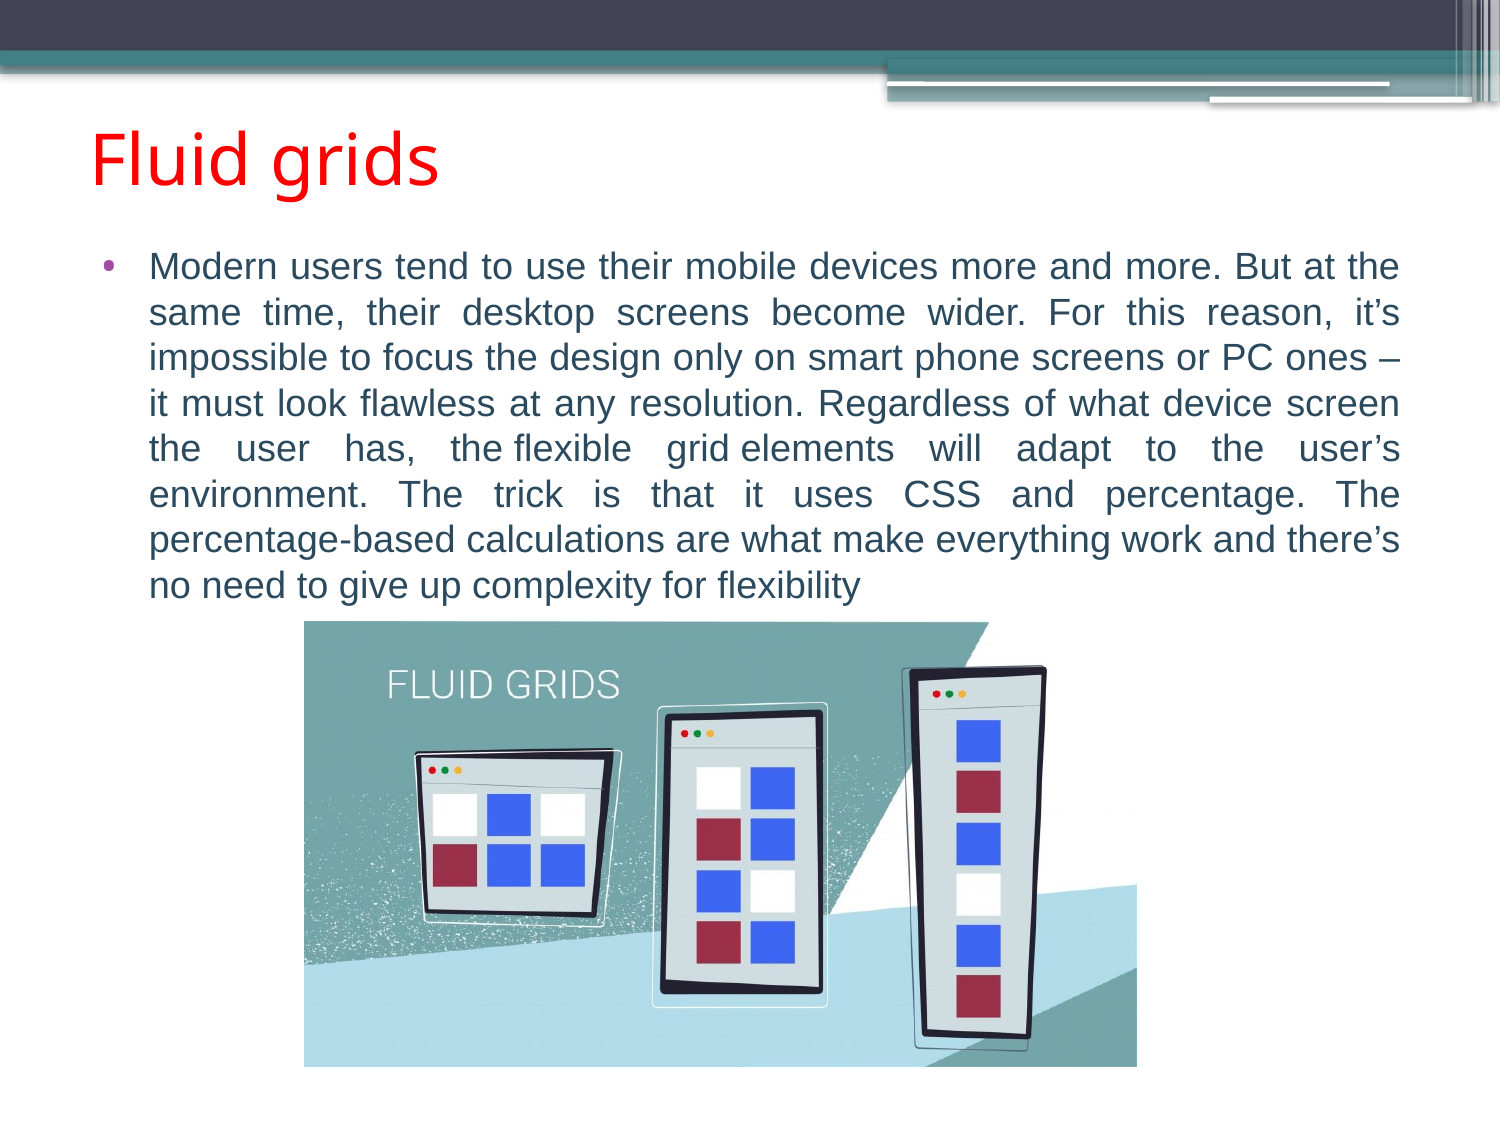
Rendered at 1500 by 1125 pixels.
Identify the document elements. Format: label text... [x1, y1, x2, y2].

title Fluid grids [75, 105, 1425, 293]
list Modern users tend to use their mobile devices more and more. But at the same time, their desktop screens become wider. For this reason, it’s impossible to focus the design only on smart phone screens or PC ones – it must look flawless at any resolution. Regardless of what device screen the user has, the flexible grid elements will adapt to the user’s environment. The trick is that it uses CSS and percentage. The percentage-based calculations are what make everything work and there’s no need to give up complexity for flexibility [75, 234, 1418, 622]
picture [304, 620, 1137, 1067]
